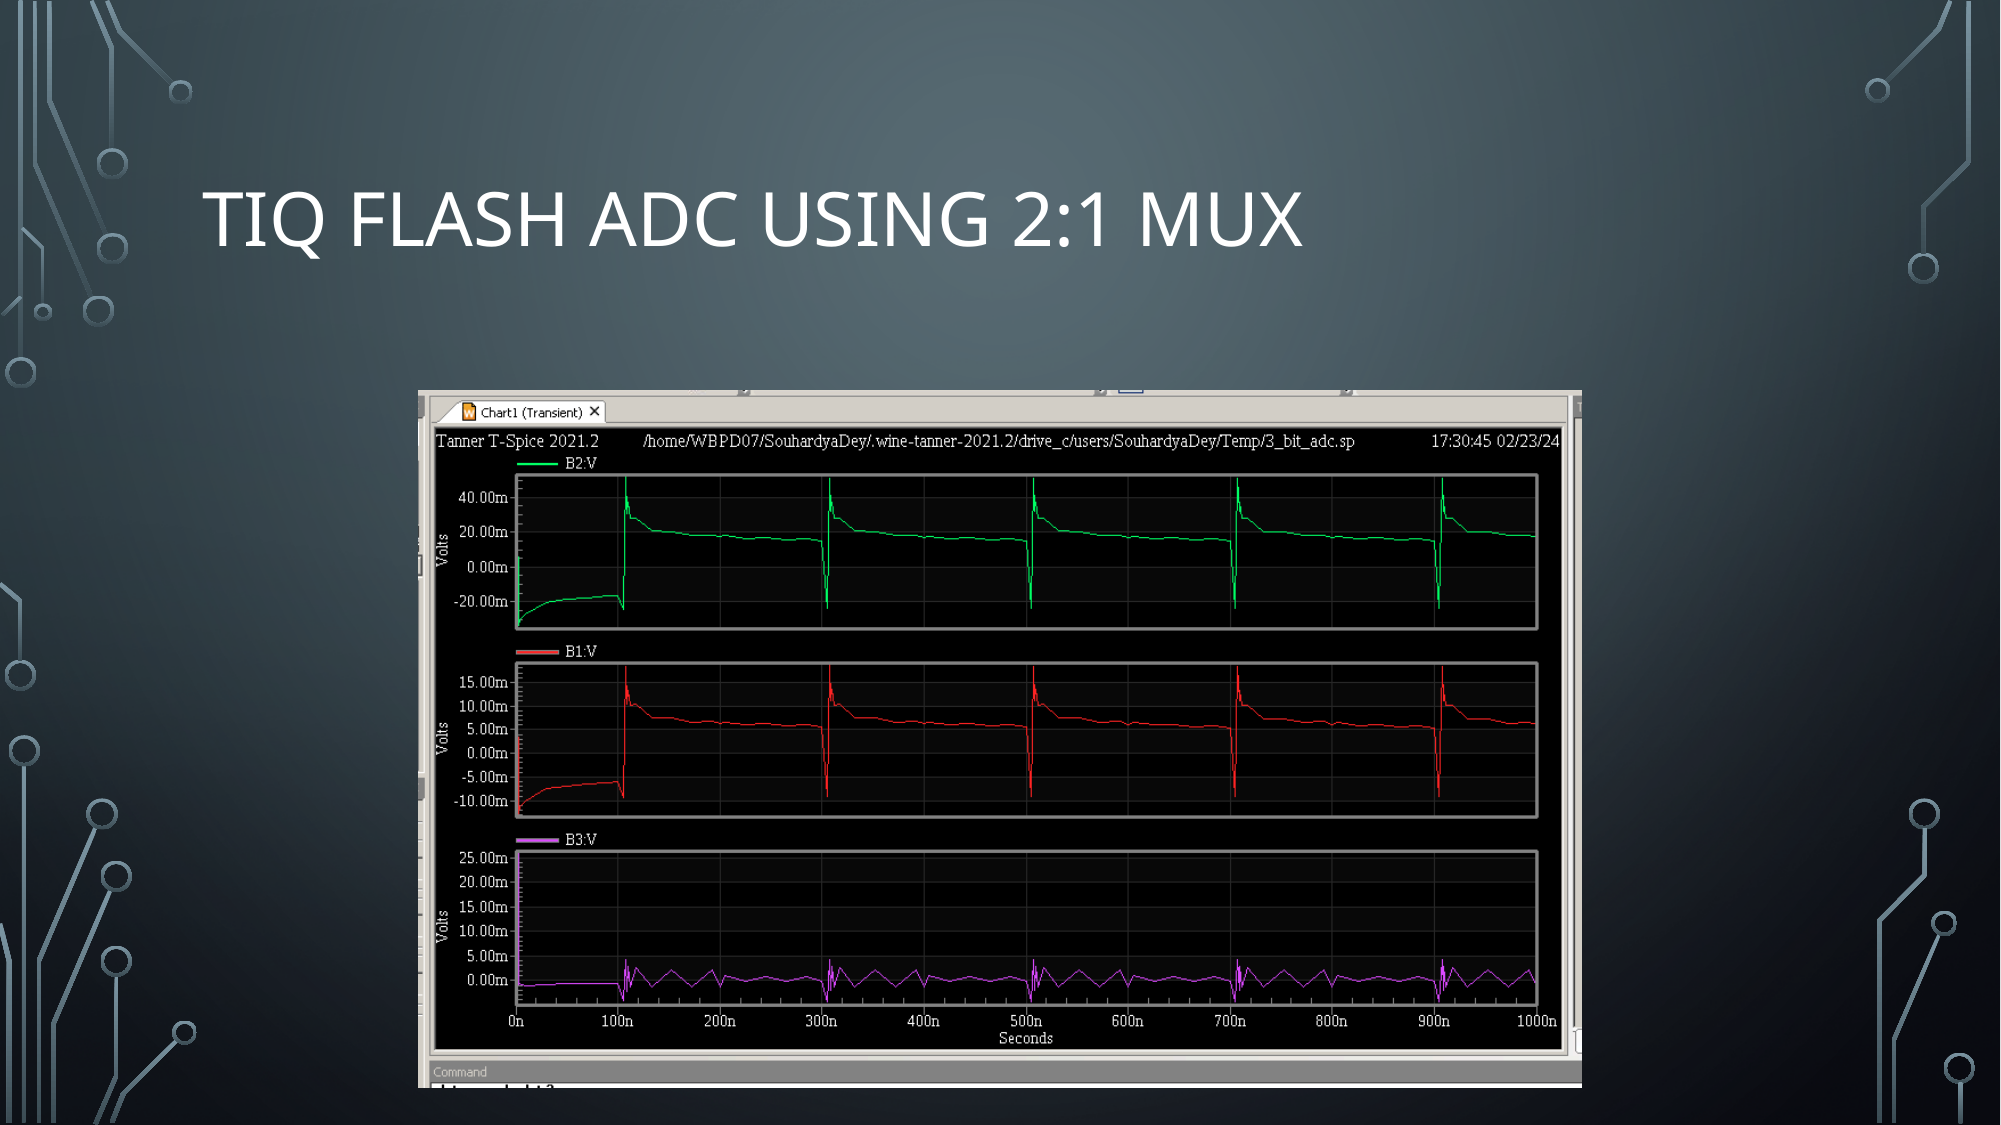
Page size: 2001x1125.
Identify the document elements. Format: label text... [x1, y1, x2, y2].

title Tiq flash adc using 2:1 mux [187, 101, 1813, 344]
picture [417, 390, 1582, 1088]
